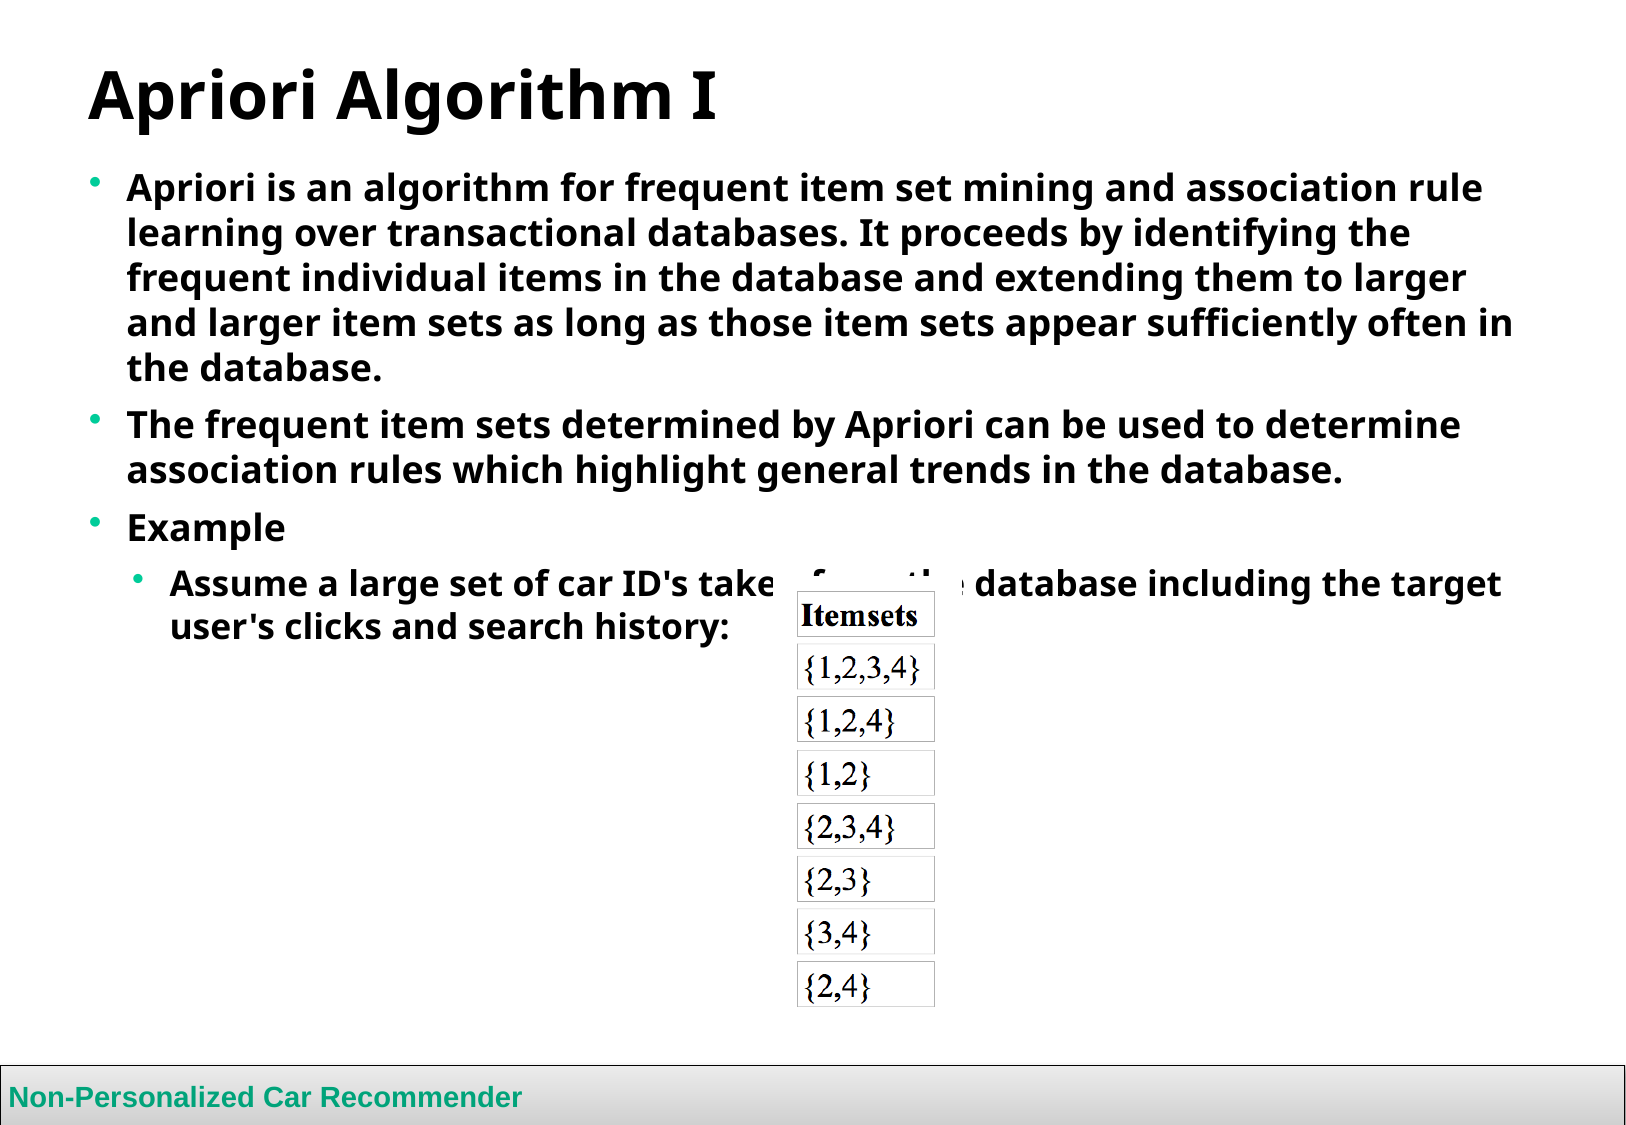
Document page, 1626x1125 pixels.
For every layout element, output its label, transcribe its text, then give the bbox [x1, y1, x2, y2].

list Apriori is an algorithm for frequent item set mining and association rule learning over transactional databases. It proceeds by identifying the frequent individual items in the database and extending them to larger and larger item sets as long as those item sets appear sufficiently often in the database. The frequent item sets determined by Apriori can be used to determine association rules which highlight general trends in the database. Example Assume a large set of car ID's taken from the database including the target user's clicks and search history: [80, 155, 1545, 1041]
picture [773, 576, 962, 1034]
title Apriori Algorithm I [80, 44, 1545, 155]
